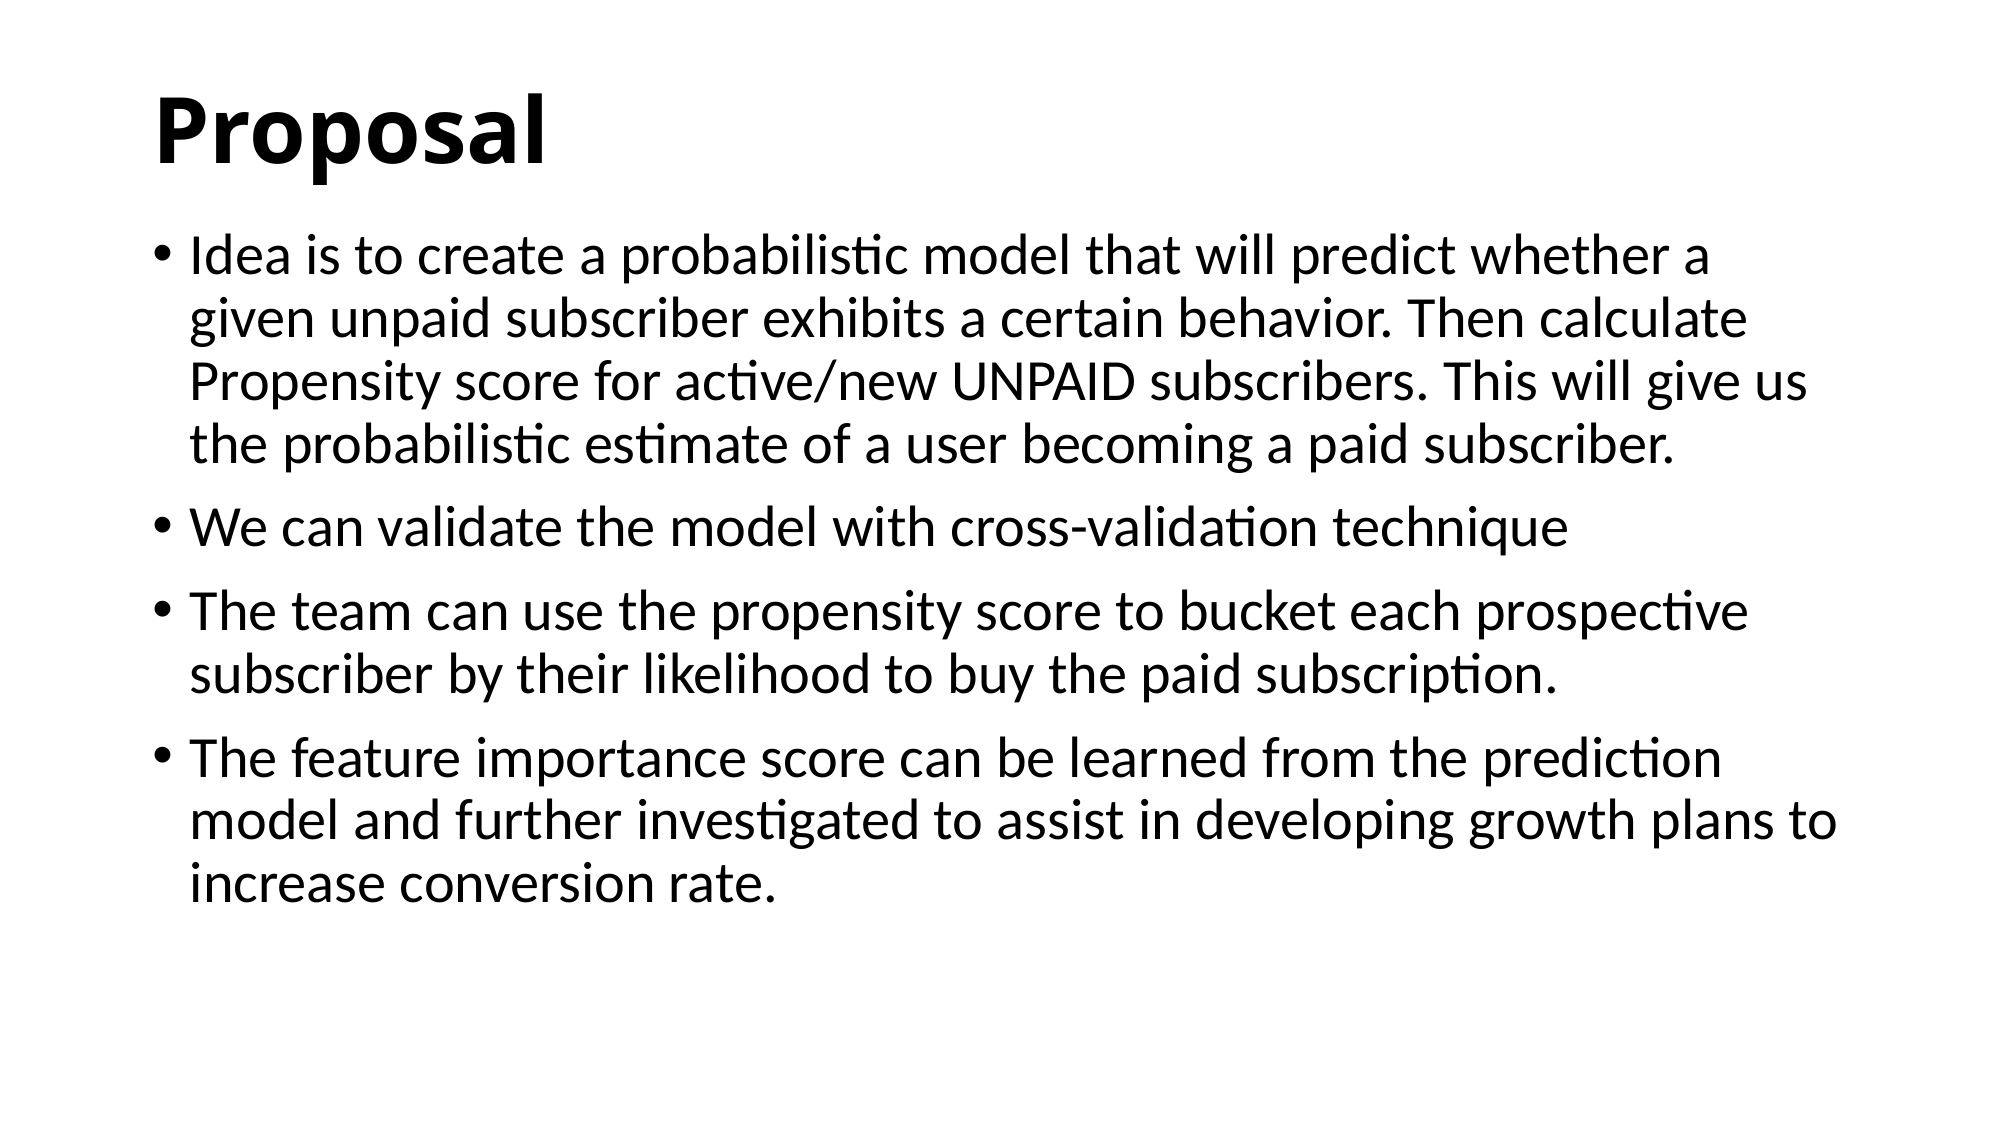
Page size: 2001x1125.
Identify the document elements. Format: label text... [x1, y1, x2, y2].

list Idea is to create a probabilistic model that will predict whether a given unpaid subscriber exhibits a certain behavior. Then calculate Propensity score for active/new UNPAID subscribers. This will give us the probabilistic estimate of a user becoming a paid subscriber. We can validate the model with cross-validation technique The team can use the propensity score to bucket each prospective subscriber by their likelihood to buy the paid subscription. The feature importance score can be learned from the prediction model and further investigated to assist in developing growth plans to increase conversion rate. [137, 216, 1863, 1014]
title Proposal [137, 51, 1863, 216]
